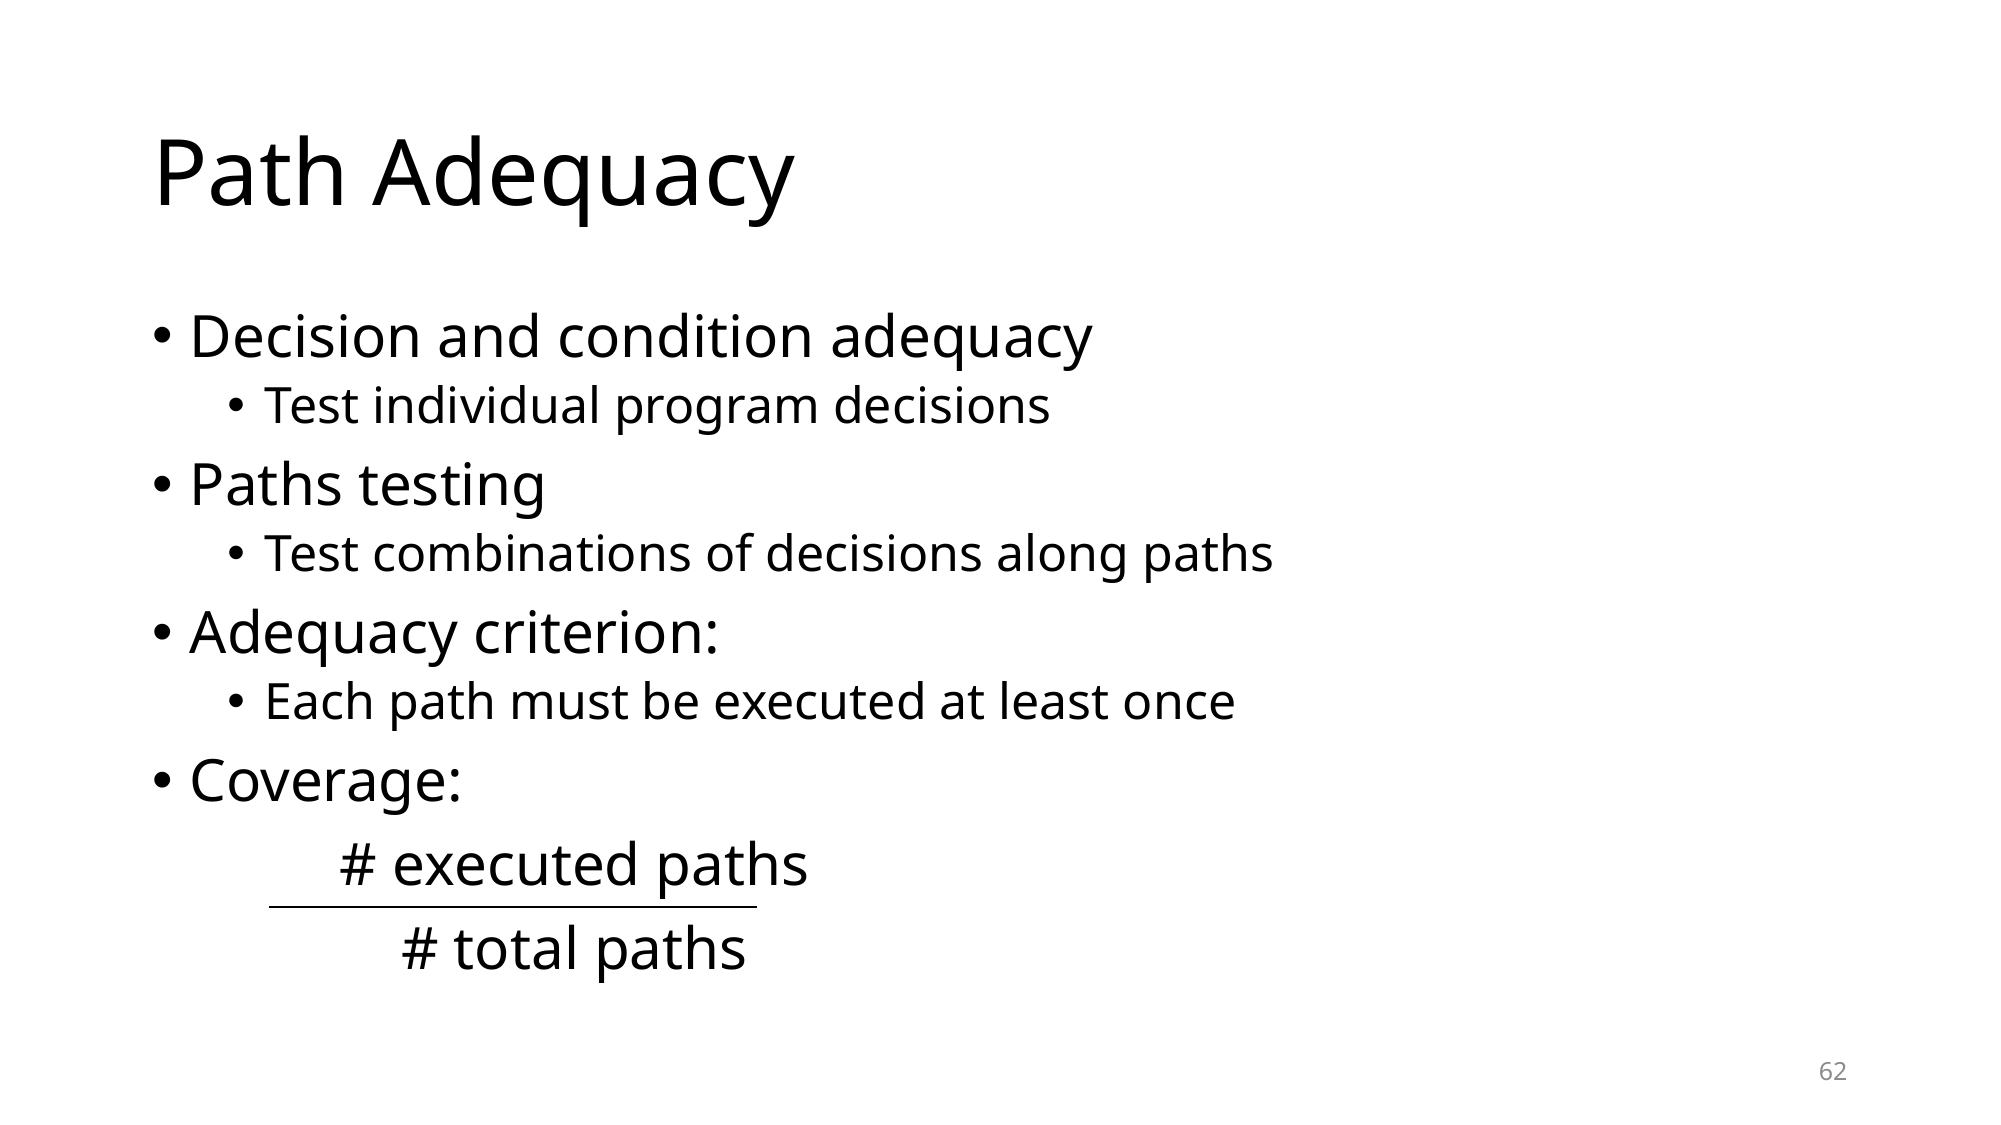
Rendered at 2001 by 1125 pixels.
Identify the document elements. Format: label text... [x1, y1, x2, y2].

title Path Adequacy [137, 15, 1863, 233]
slide_number 62 [1412, 1042, 1863, 1103]
list Decision and condition adequacy Test individual program decisions Paths testing Test combinations of decisions along paths Adequacy criterion: Each path must be executed at least once Coverage: # executed paths # total paths [137, 299, 1863, 1014]
